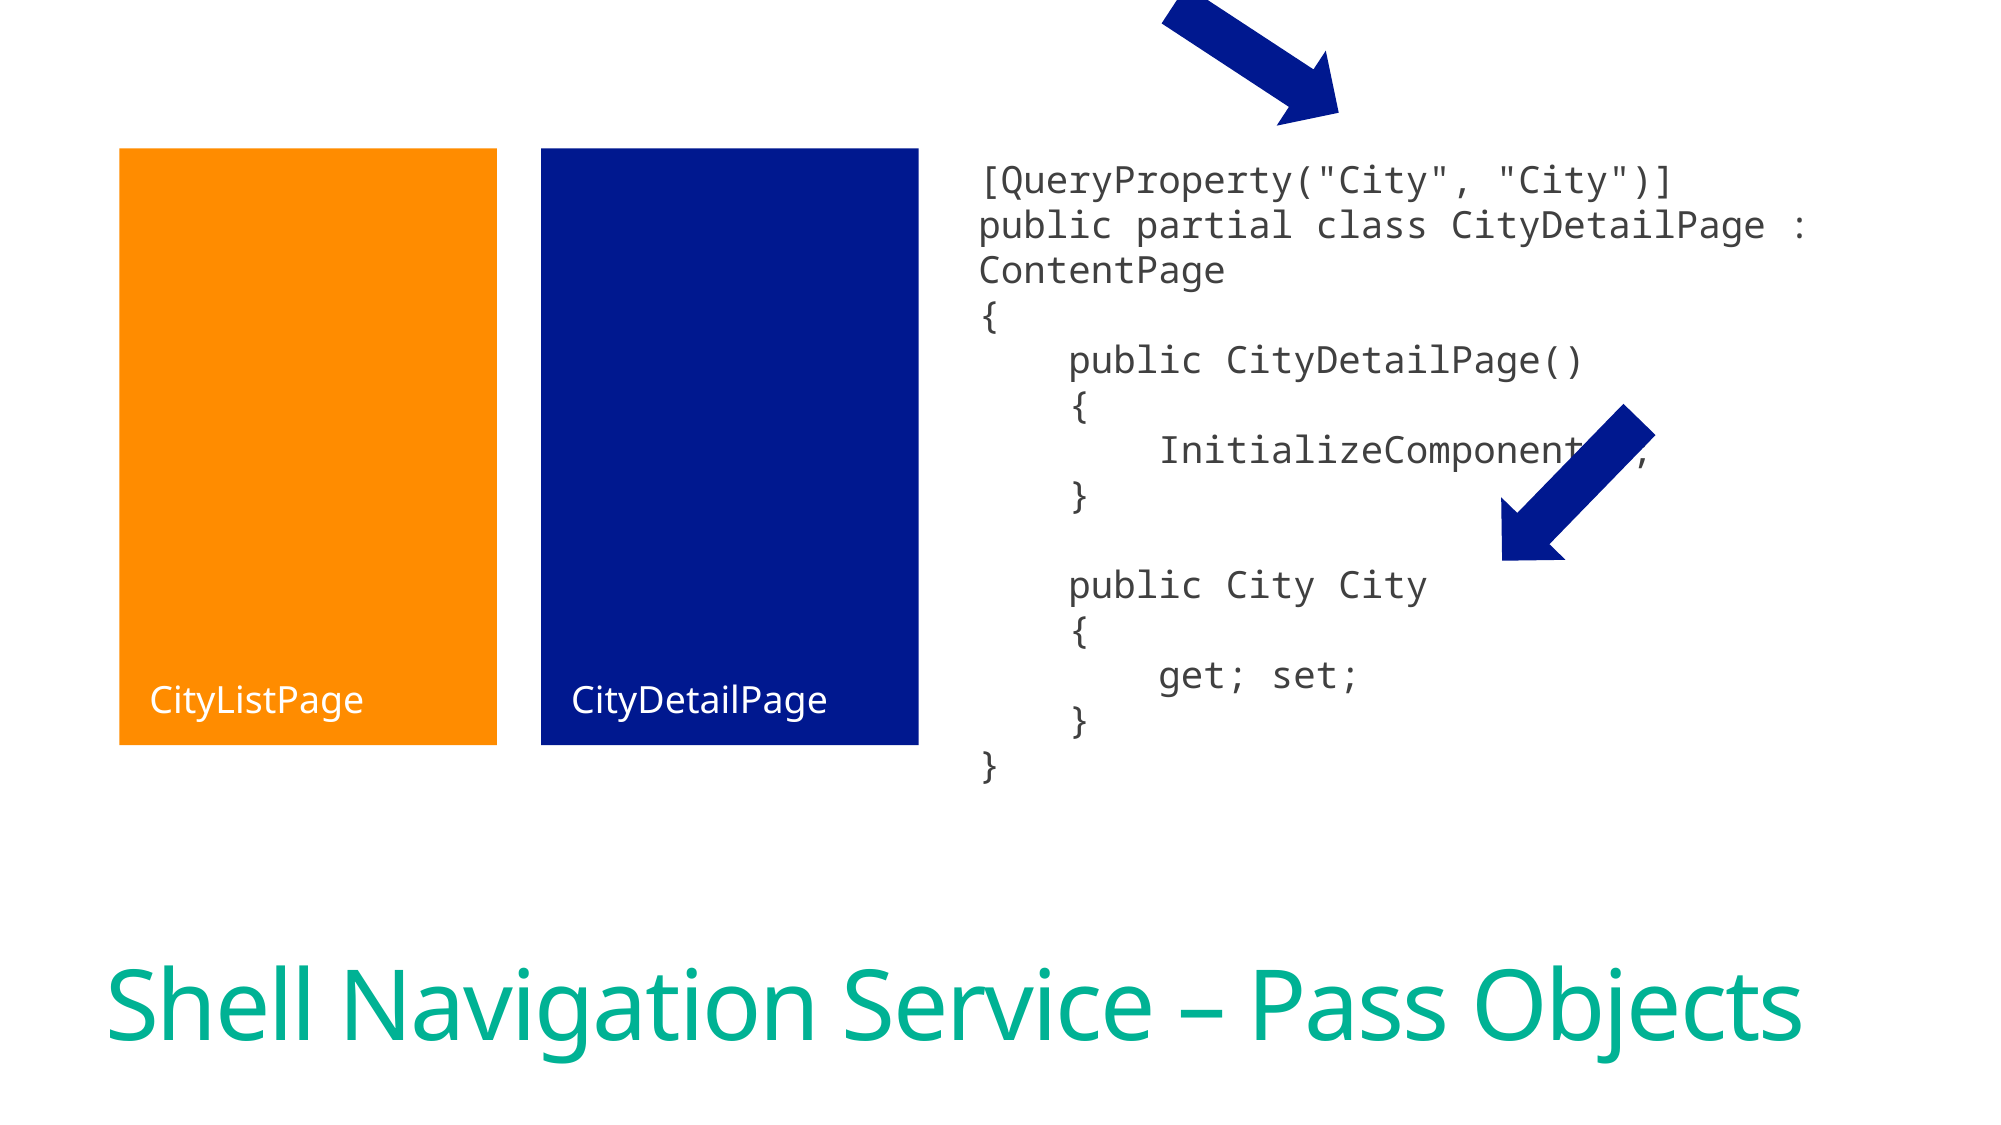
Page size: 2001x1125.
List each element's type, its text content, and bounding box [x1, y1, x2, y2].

text_box CityDetailPage [540, 148, 919, 746]
text_box CityListPage [119, 148, 498, 746]
text_box [QueryProperty("City", "City")] public partial class CityDetailPage : ContentPage { public CityDetailPage() { InitializeComponent(); } public City City { get; set; } } [963, 148, 1908, 794]
text_box [1160, 0, 1340, 127]
text_box Shell Navigation Service – Pass Objects [90, 948, 1908, 1067]
text_box [1500, 403, 1657, 562]
